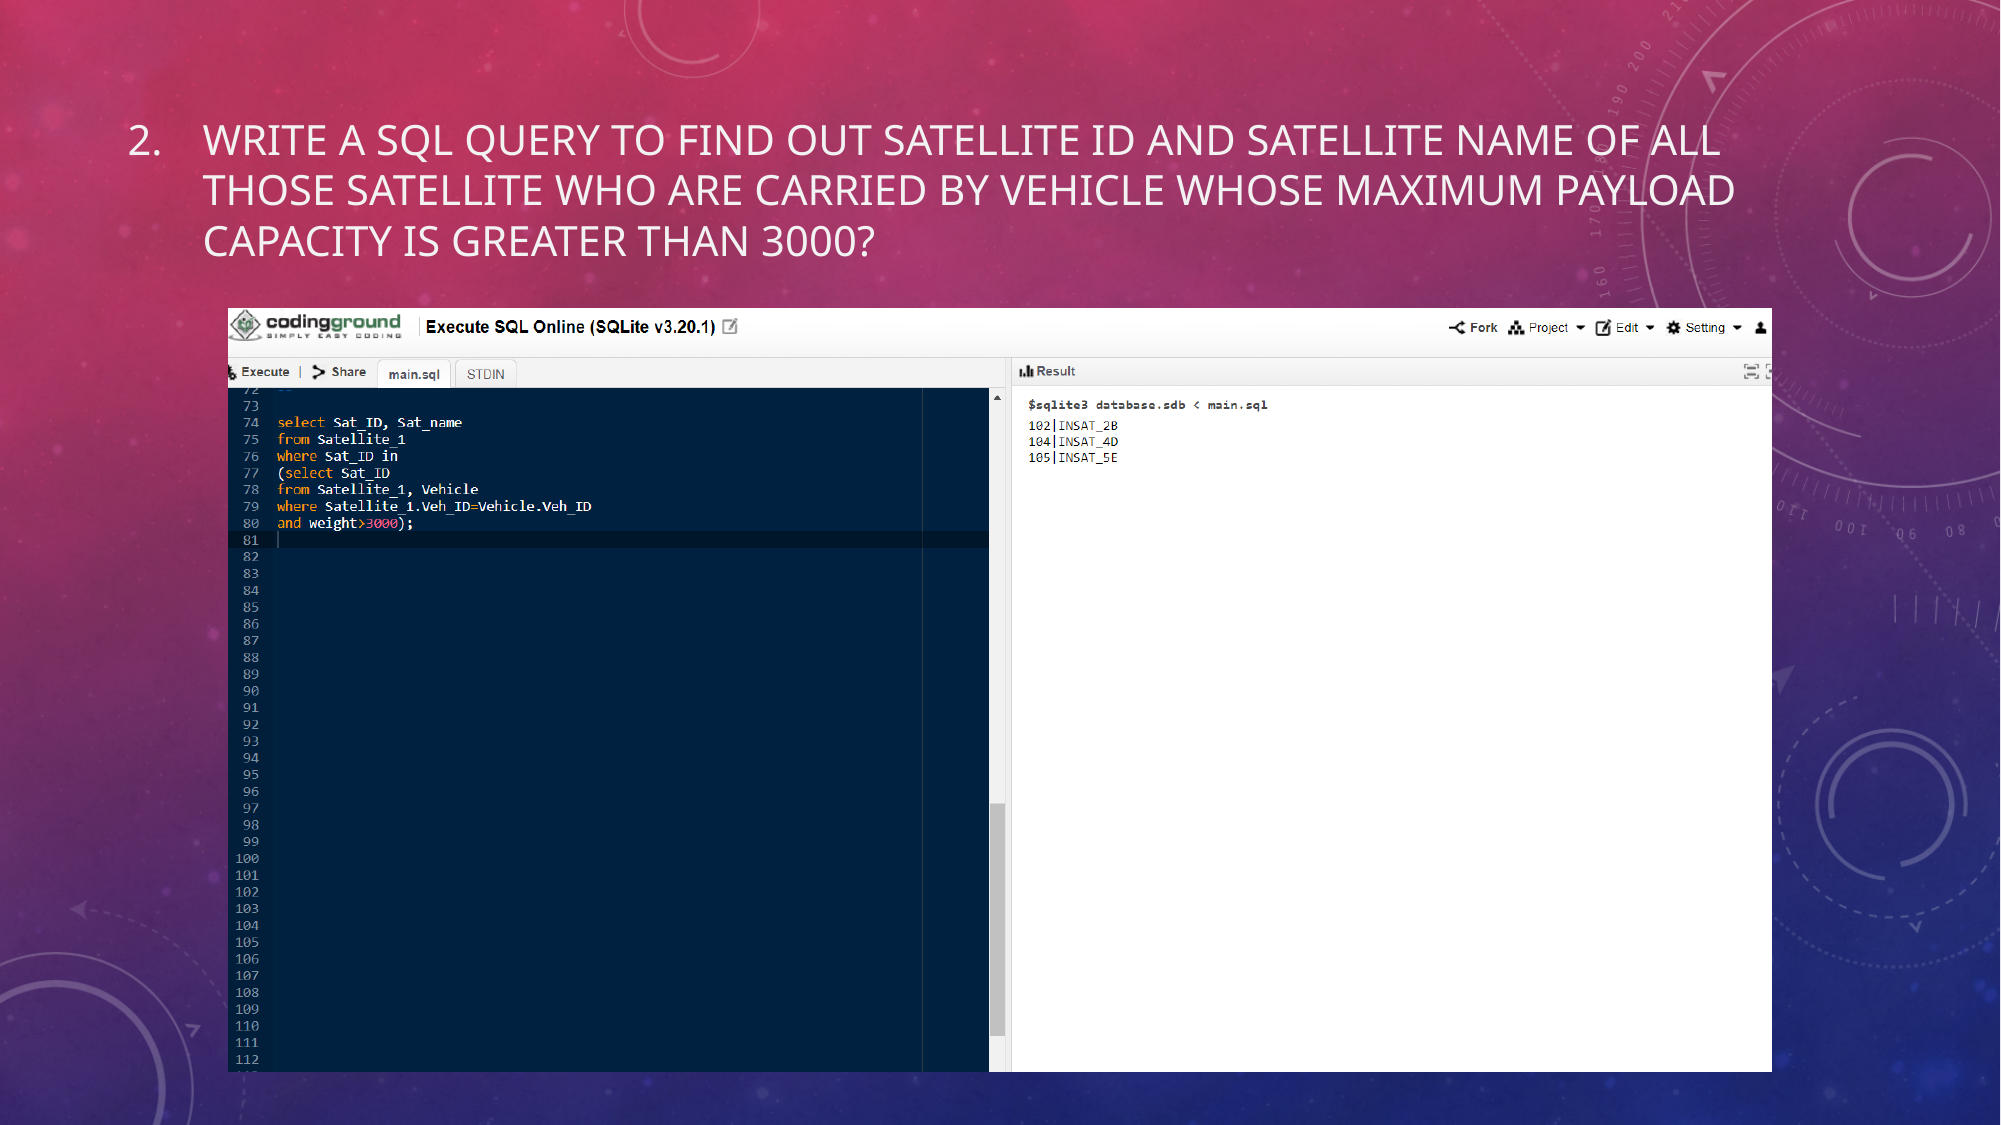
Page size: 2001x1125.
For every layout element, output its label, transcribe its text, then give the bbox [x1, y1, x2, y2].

picture [0, 0, 2001, 1125]
title Write a sql query to find out satellite id and satellite name of all those satellite who are carried by vehicle whose maximum payload capacity is greater than 3000? [112, 69, 1775, 309]
